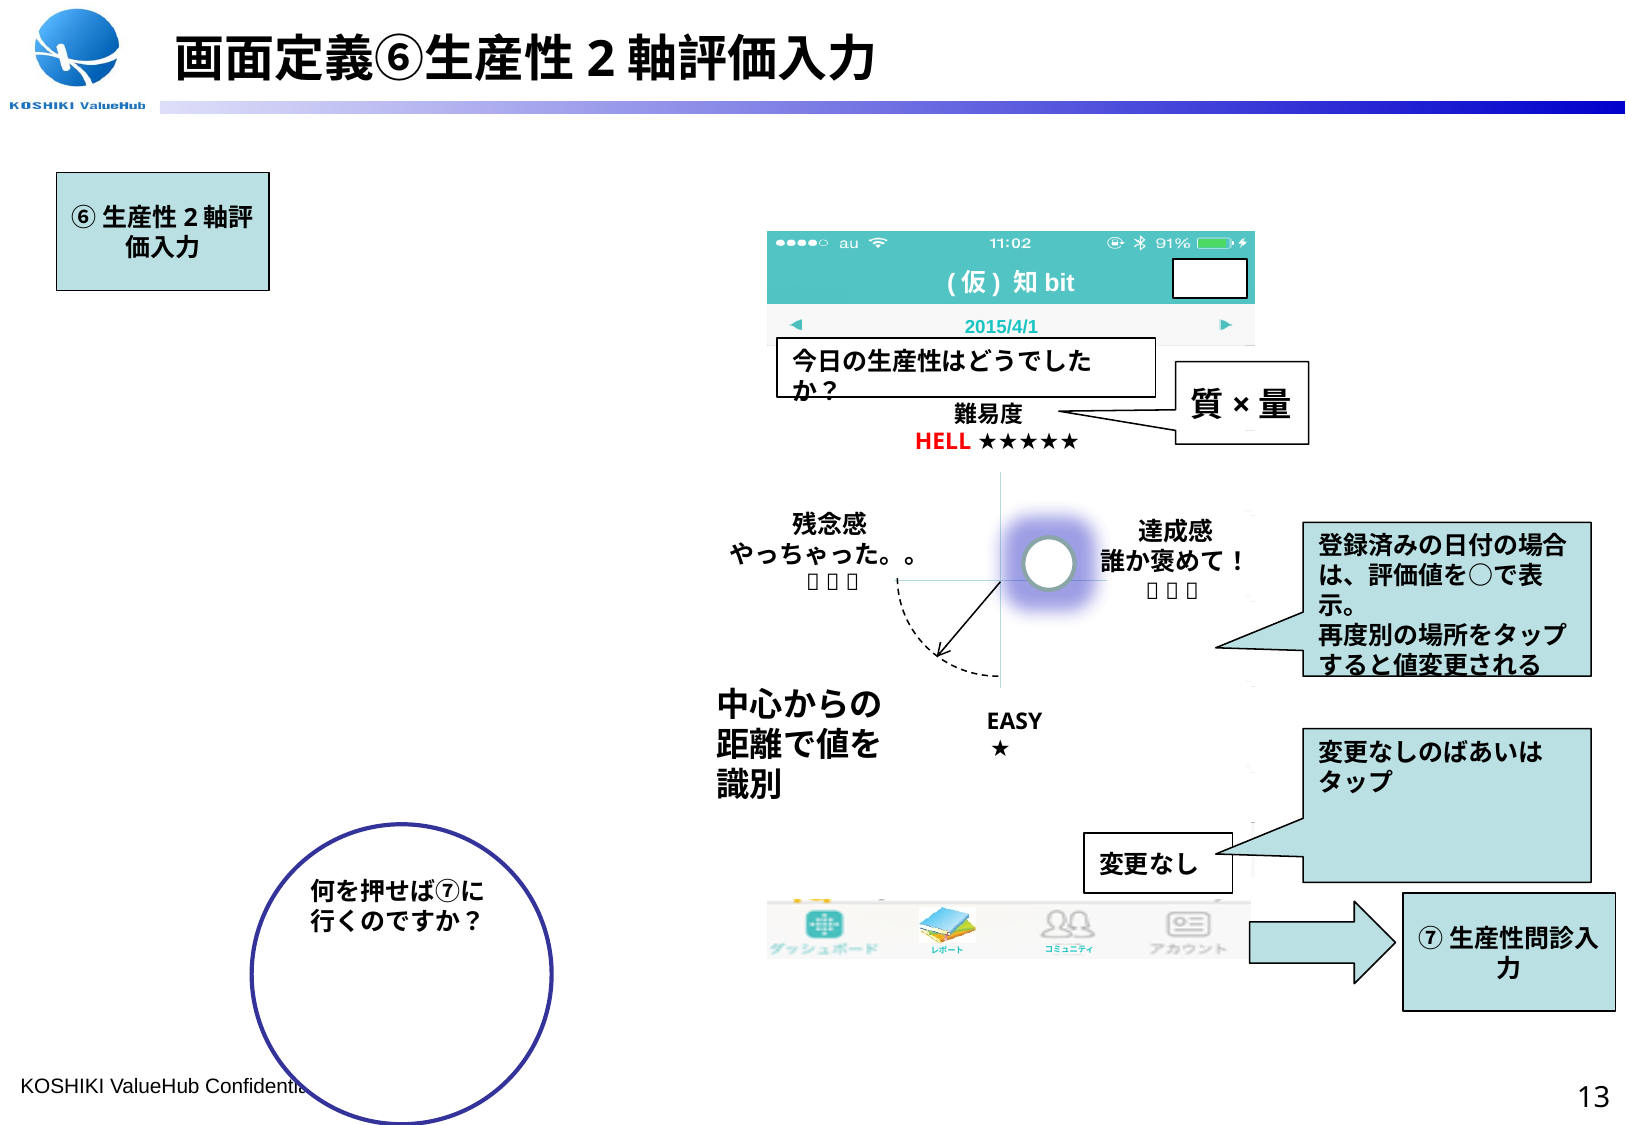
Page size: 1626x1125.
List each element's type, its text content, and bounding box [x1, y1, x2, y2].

text_box [1257, 901, 1396, 984]
text_box 質×量 [1260, 361, 1309, 391]
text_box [767, 231, 1255, 959]
text_box 登録済みの日付の場合は、評価値を○で表示。 再度別の場所をタップすると値変更される [1314, 522, 1592, 677]
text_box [936, 581, 1001, 658]
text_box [776, 391, 1309, 770]
text_box ⑦生産性問診入力 [1403, 893, 1616, 1012]
text_box 12 [1245, 1046, 1625, 1125]
text_box 中心からの距離で値を識別 [701, 676, 762, 811]
text_box ⑥生産性2軸評価入力 [56, 172, 269, 291]
text_box 変更なしのばあいはタップ [1260, 728, 1592, 883]
picture [9, 4, 145, 109]
text_box 画面定義⑥生産性2軸評価入力 [159, 18, 1568, 94]
text_box 何を押せば⑦に行くのですか？ [249, 822, 554, 1125]
text_box 残念感 やっちゃった。。 [696, 501, 762, 604]
